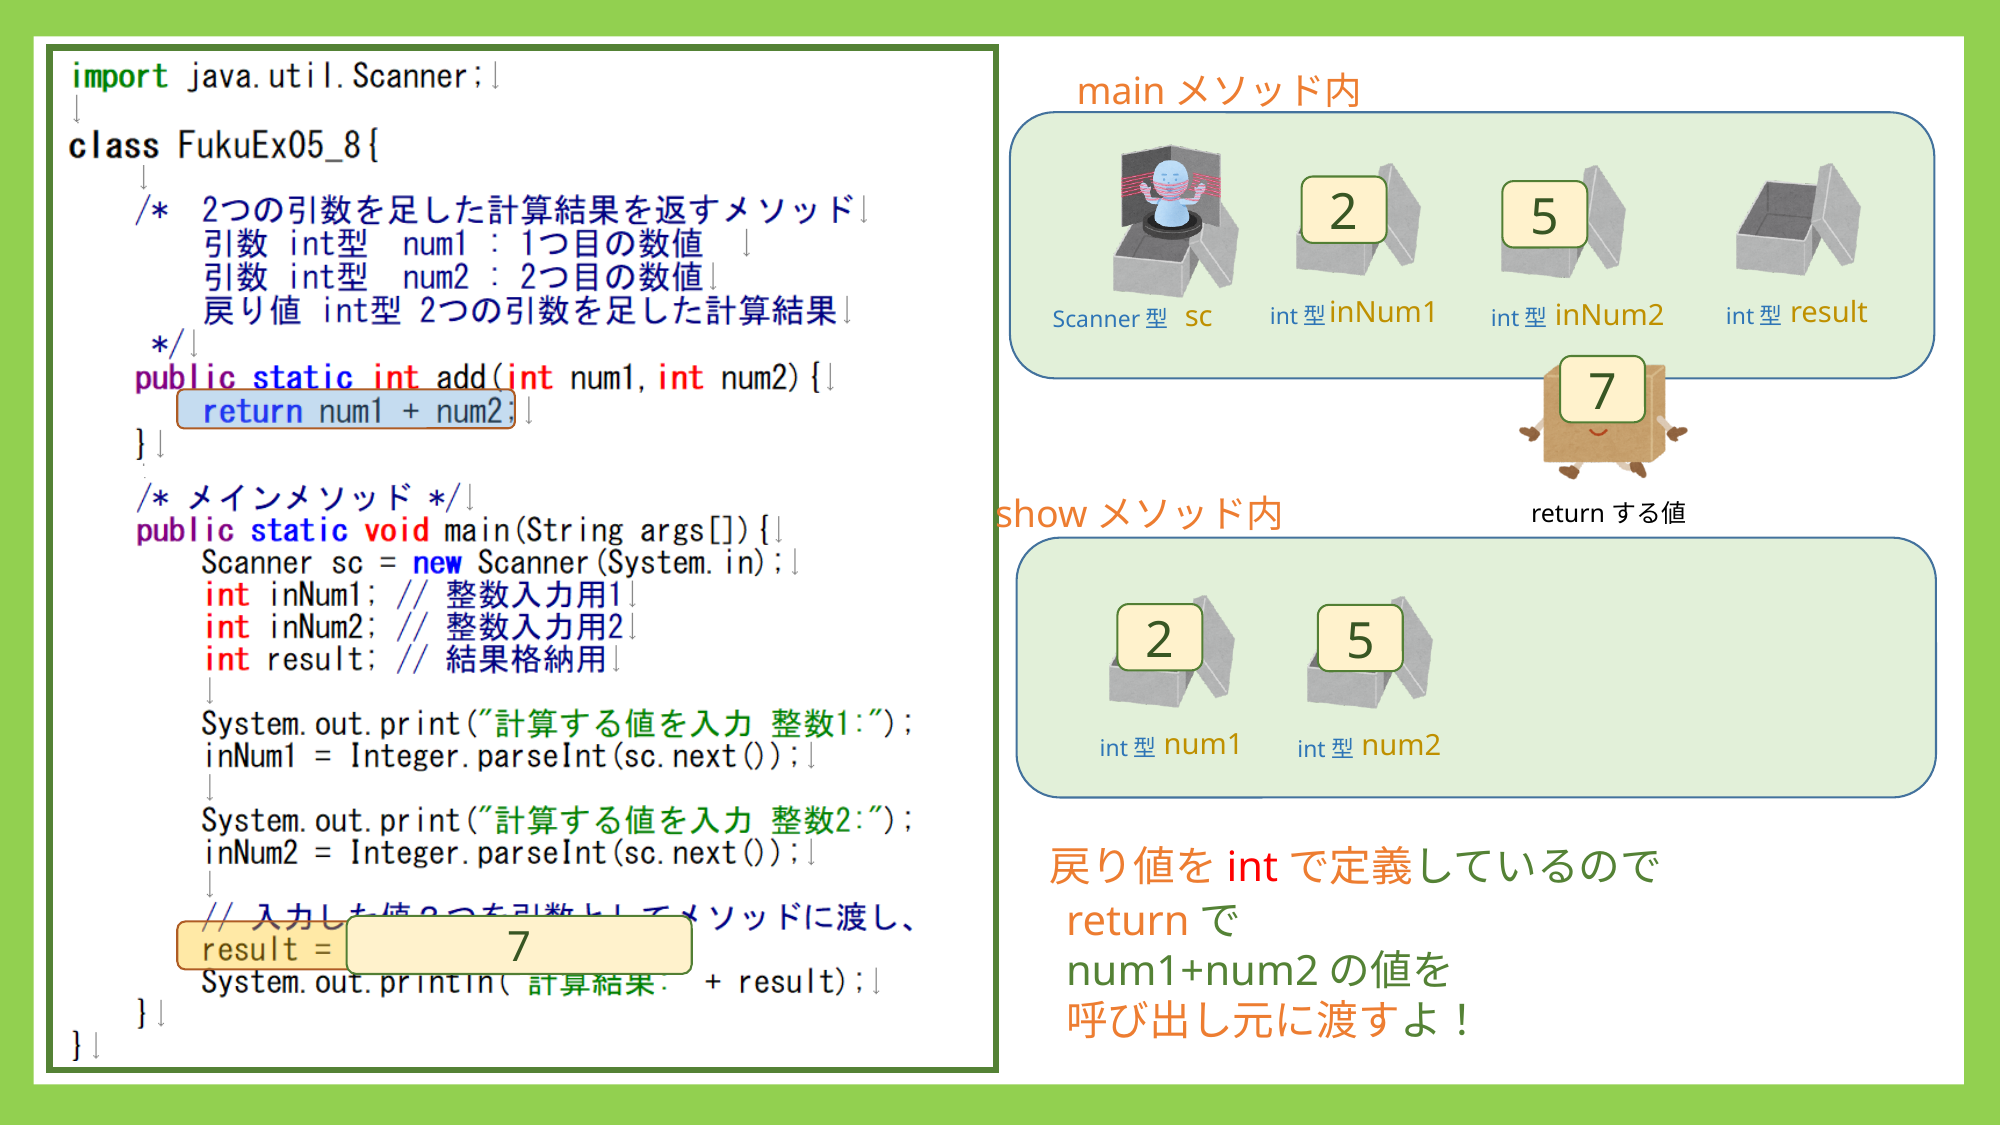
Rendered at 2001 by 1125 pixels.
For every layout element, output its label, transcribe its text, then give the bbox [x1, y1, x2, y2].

picture [1108, 138, 1245, 311]
text_box num1 [1148, 718, 1310, 768]
text_box [1008, 111, 1936, 380]
picture [63, 59, 965, 466]
text_box returnする値 [1516, 490, 1701, 536]
text_box inNum1 [1314, 286, 1491, 337]
picture [69, 477, 921, 1061]
text_box int型 [1084, 725, 1148, 768]
text_box [1015, 536, 1938, 799]
text_box result [1775, 286, 1937, 337]
text_box int型 [1282, 726, 1387, 770]
picture [1496, 160, 1632, 292]
picture [1104, 590, 1241, 721]
text_box 戻り値をintで定義しているので [1034, 832, 1678, 898]
picture [1731, 158, 1867, 289]
text_box returnで num1+num2の値を 呼び出し元に渡すよ！ [1051, 898, 1499, 1051]
text_box num2 [1346, 719, 1508, 769]
text_box [49, 46, 997, 1071]
text_box int型 [1476, 296, 1540, 339]
picture [1291, 158, 1427, 289]
text_box int型 [1255, 294, 1314, 337]
text_box int型 [1711, 294, 1775, 337]
text_box mainメソッド内 [1061, 59, 1377, 120]
picture [1302, 591, 1439, 722]
picture [1513, 336, 1692, 498]
text_box inNum2 [1540, 288, 1702, 339]
text_box sc [1170, 290, 1273, 341]
text_box Scanner型 [1037, 297, 1170, 340]
text_box showメソッド内 [980, 482, 1299, 543]
